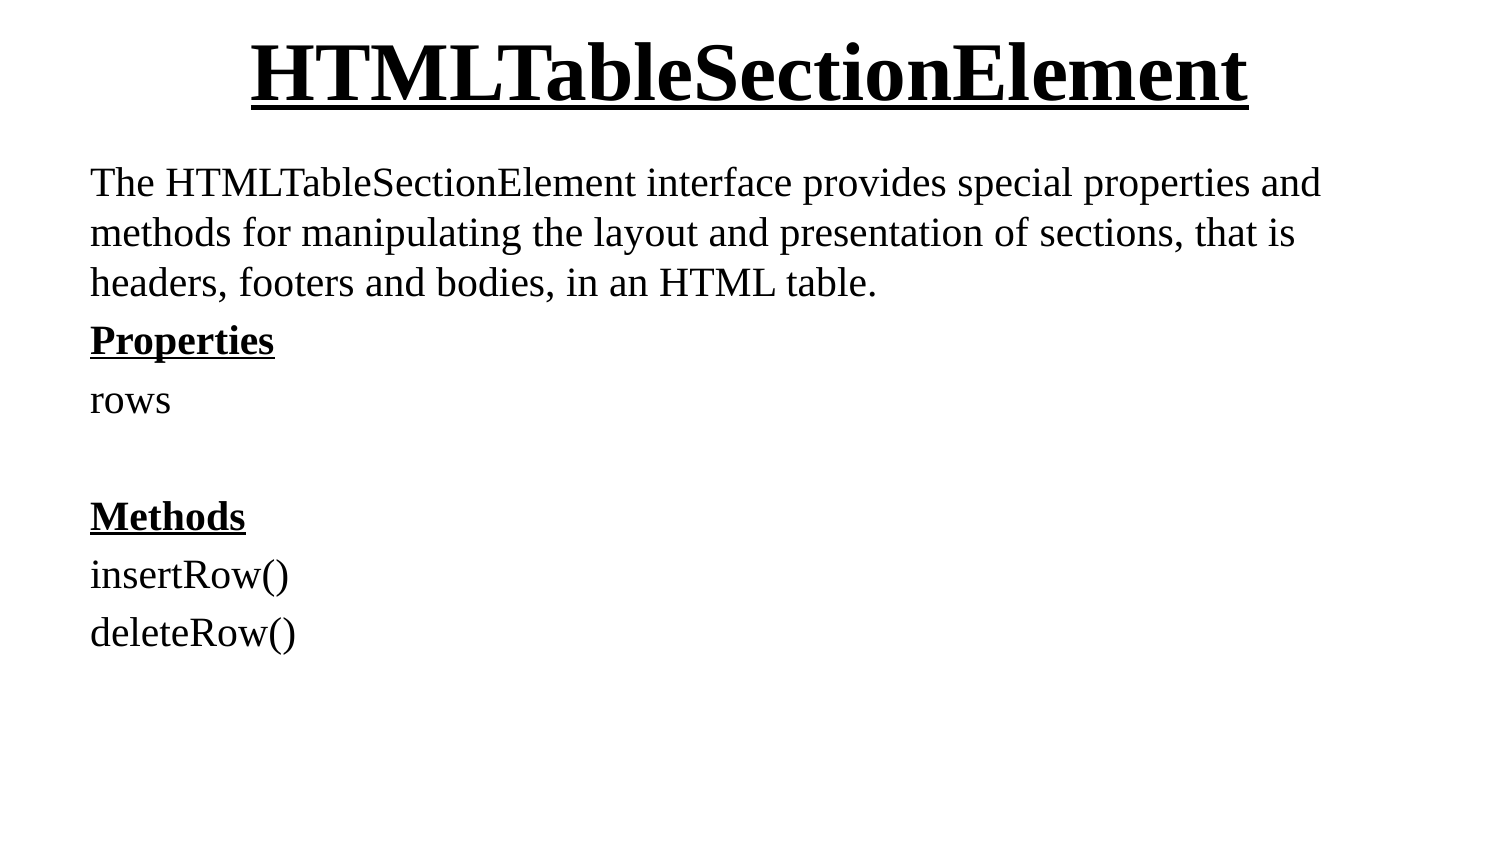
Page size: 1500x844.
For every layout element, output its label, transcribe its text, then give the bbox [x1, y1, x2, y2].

title HTMLTableSectionElement [75, 0, 1425, 138]
list The HTMLTableSectionElement interface provides special properties and methods for manipulating the layout and presentation of sections, that is headers, footers and bodies, in an HTML table. Properties rows Methods insertRow() deleteRow() [75, 146, 1425, 704]
